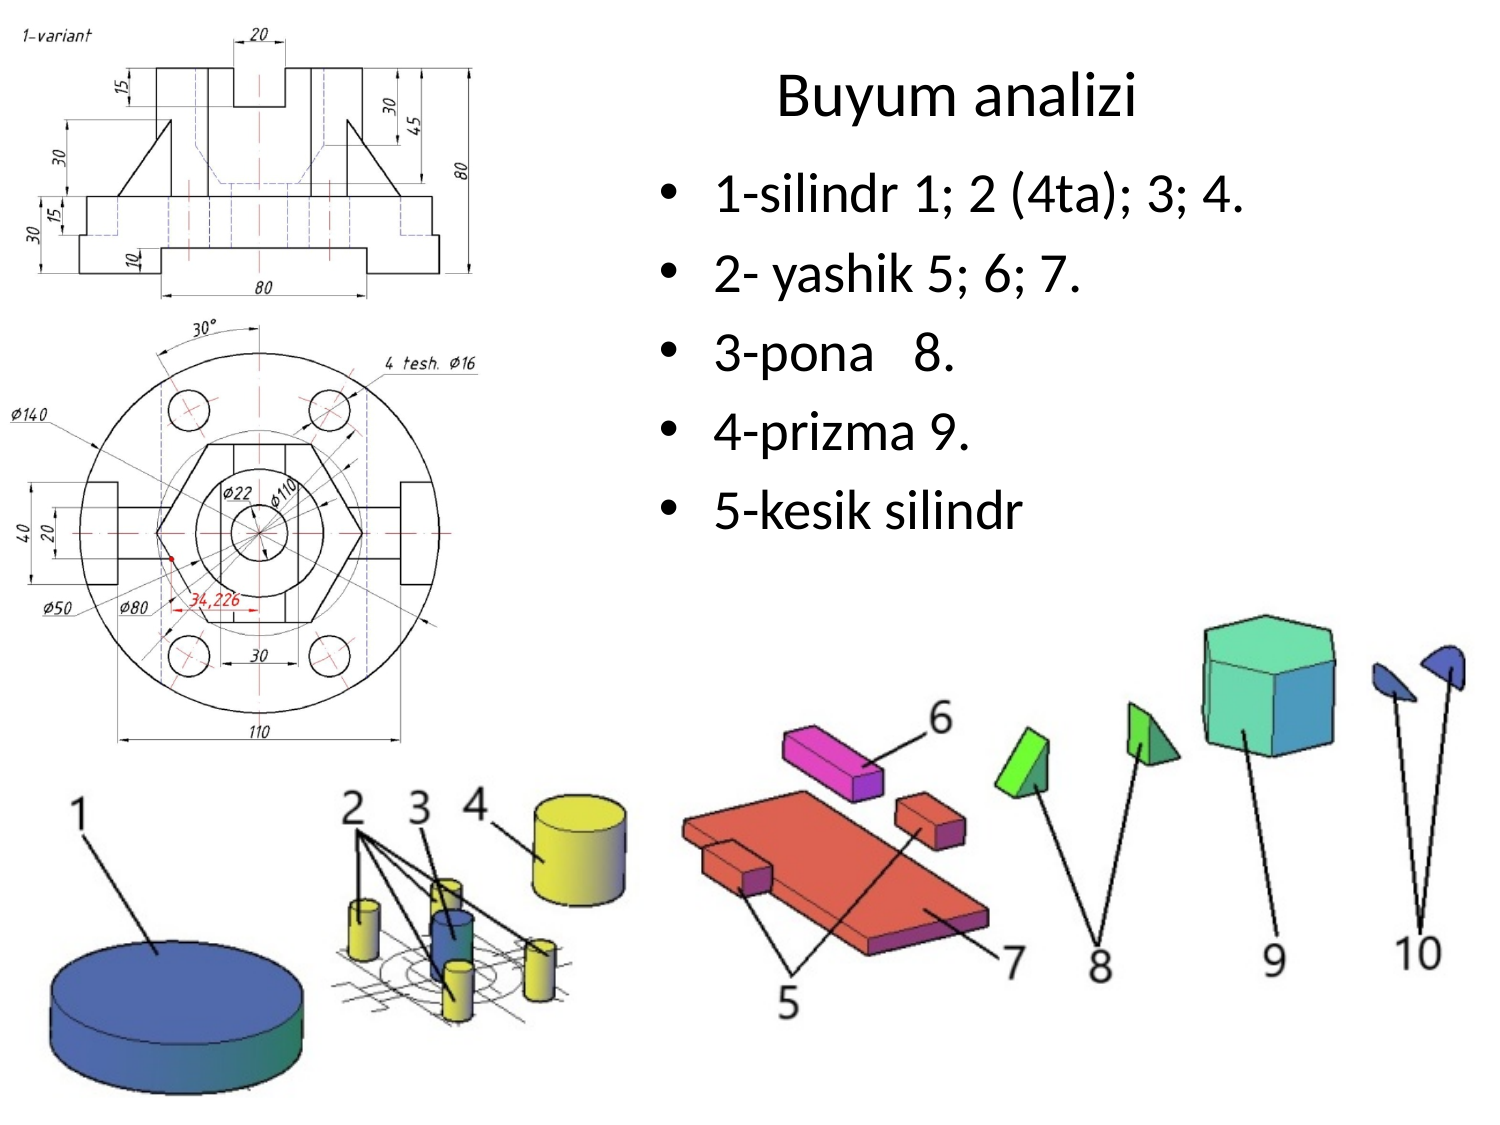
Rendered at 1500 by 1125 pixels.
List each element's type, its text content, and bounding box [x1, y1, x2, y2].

list 1-silindr 1; 2 (4ta); 3; 4. 2- yashik 5; 6; 7. 3-pona 8. 4-prizma 9. 5-kesik silindr [643, 149, 1483, 551]
picture [0, 2, 625, 764]
title Buyum analizi [490, 45, 1425, 138]
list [19, 597, 1483, 1110]
